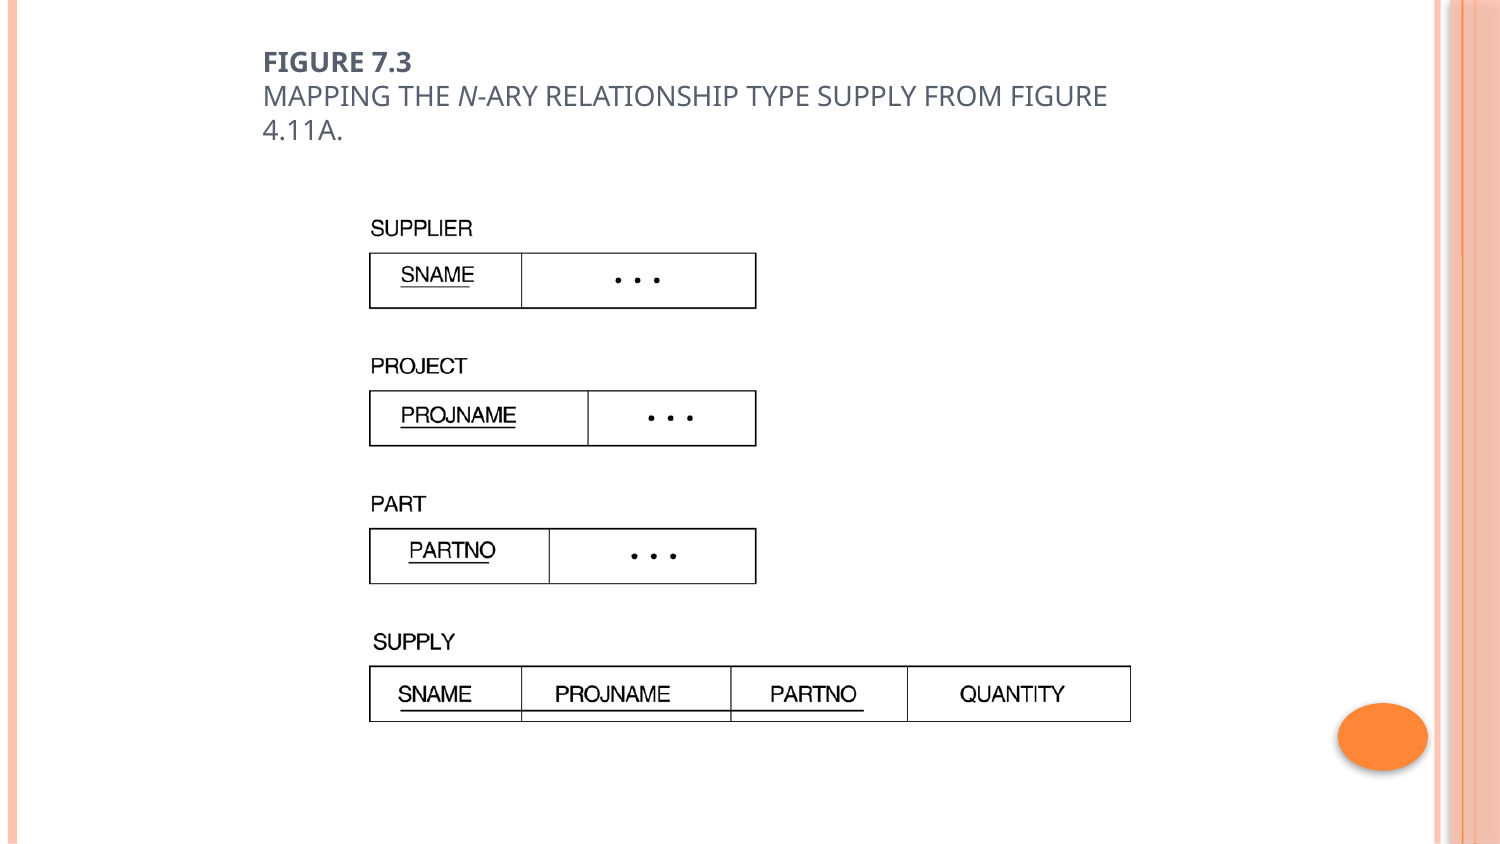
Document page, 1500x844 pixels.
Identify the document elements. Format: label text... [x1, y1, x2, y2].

title FIGURE 7.3 Mapping the n-ary relationship type SUPPLY from Figure 4.11a. [248, 37, 1131, 179]
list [368, 215, 1132, 723]
